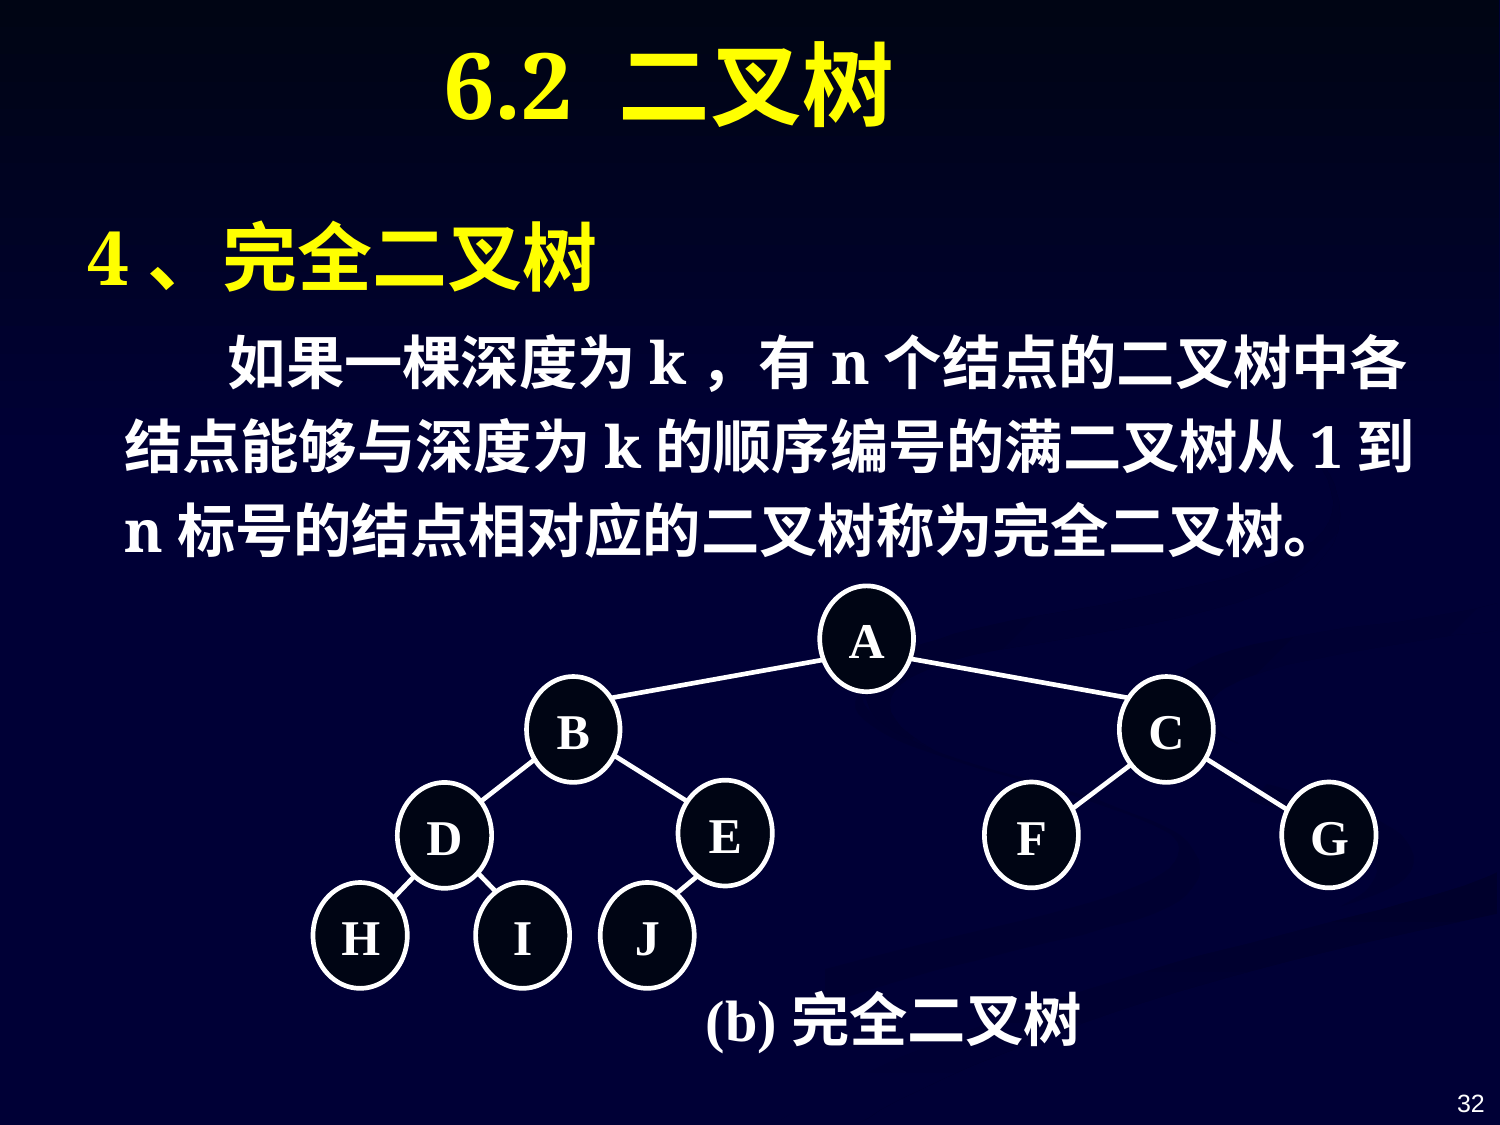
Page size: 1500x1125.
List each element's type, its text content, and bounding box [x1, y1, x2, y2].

list 4、完全二叉树 如果一棵深度为k，有n个结点的二叉树中各结点能够与深度为k的顺序编号的满二叉树从1到n标号的结点相对应的二叉树称为完全二叉树。 [53, 184, 1454, 587]
slide_number 32 [1149, 1046, 1500, 1125]
text_box (b)完全二叉树 [690, 996, 1164, 1061]
text_box 6.2 二叉树 [350, 49, 988, 145]
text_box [312, 586, 1377, 988]
